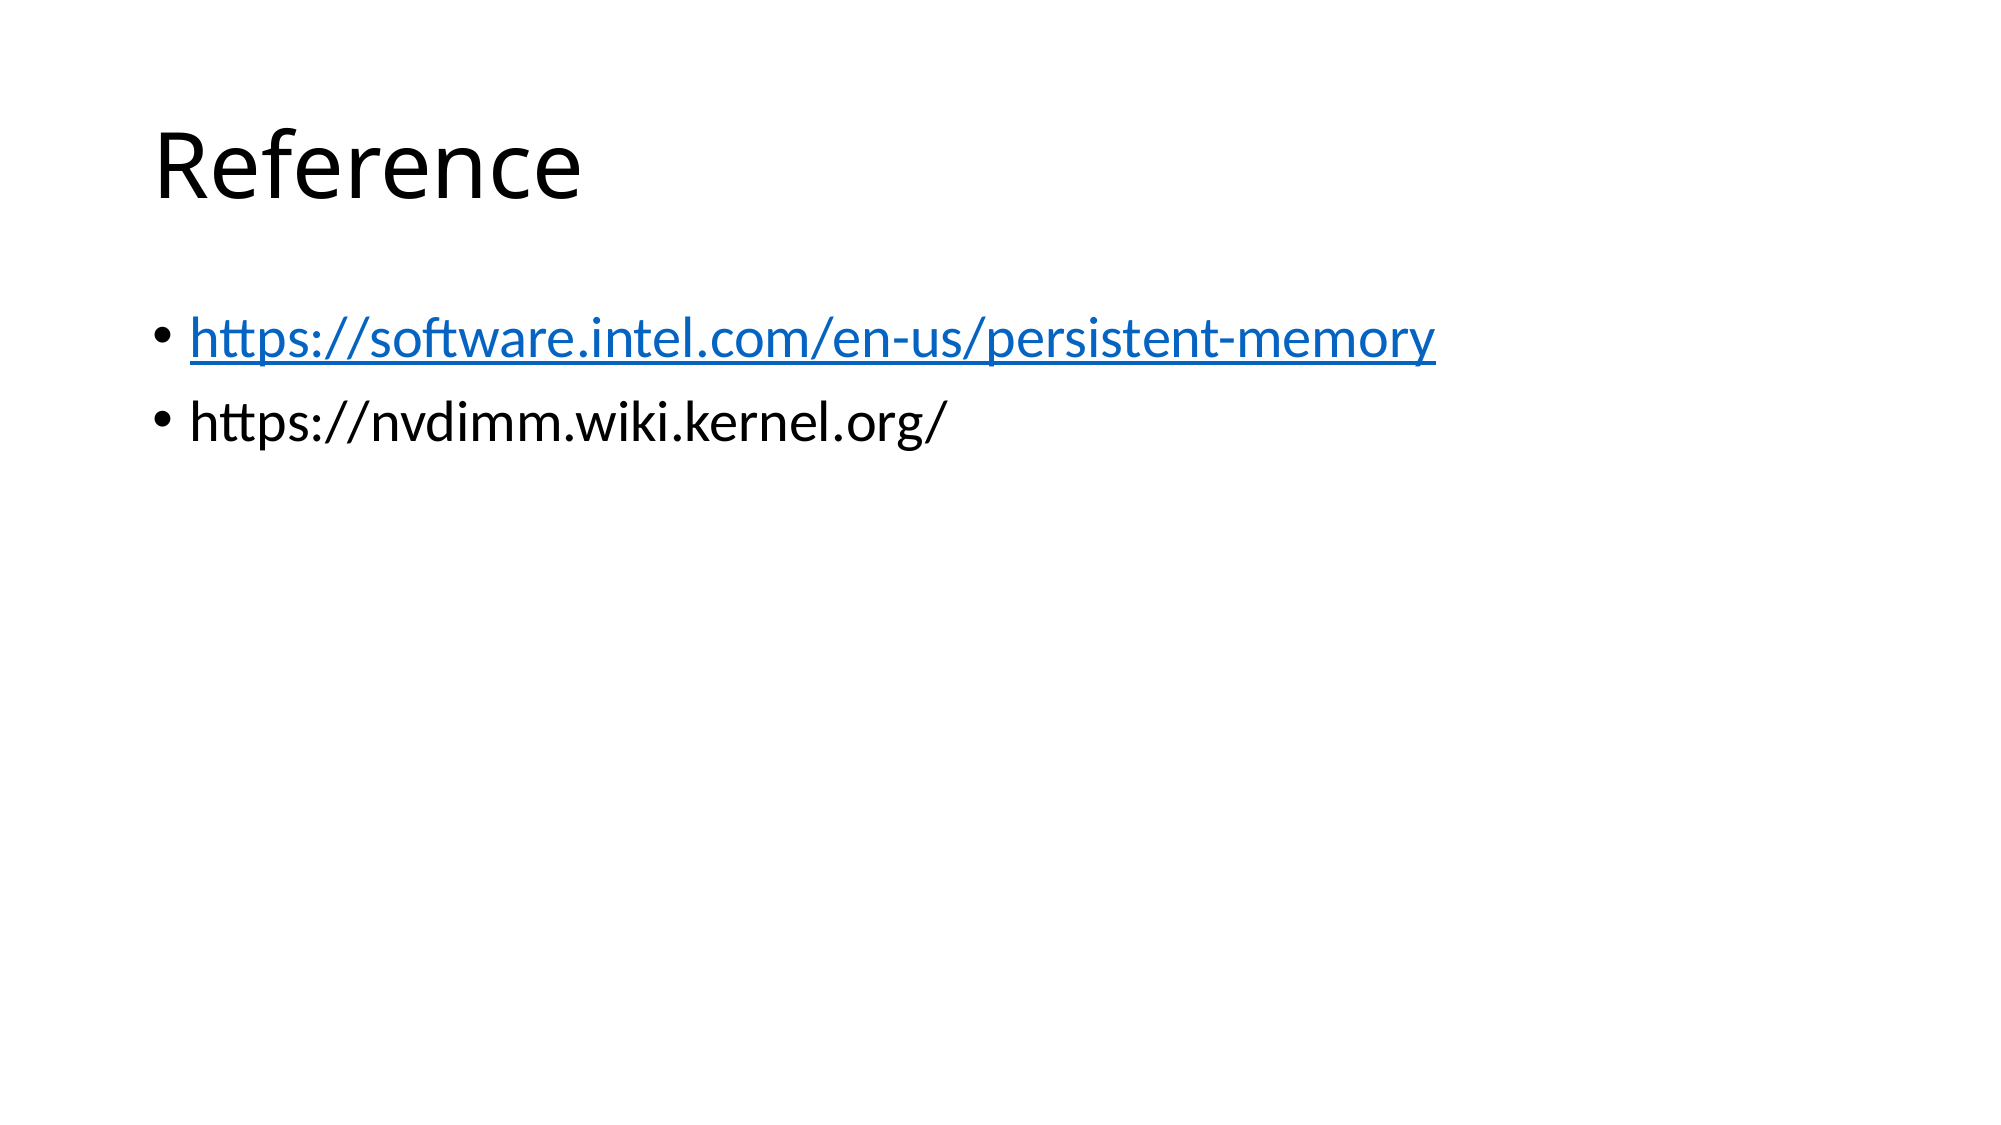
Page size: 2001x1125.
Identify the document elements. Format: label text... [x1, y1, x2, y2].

list https://software.intel.com/en-us/persistent-memory https://nvdimm.wiki.kernel.org/ [137, 299, 1863, 1014]
title Reference [137, 59, 1863, 278]
